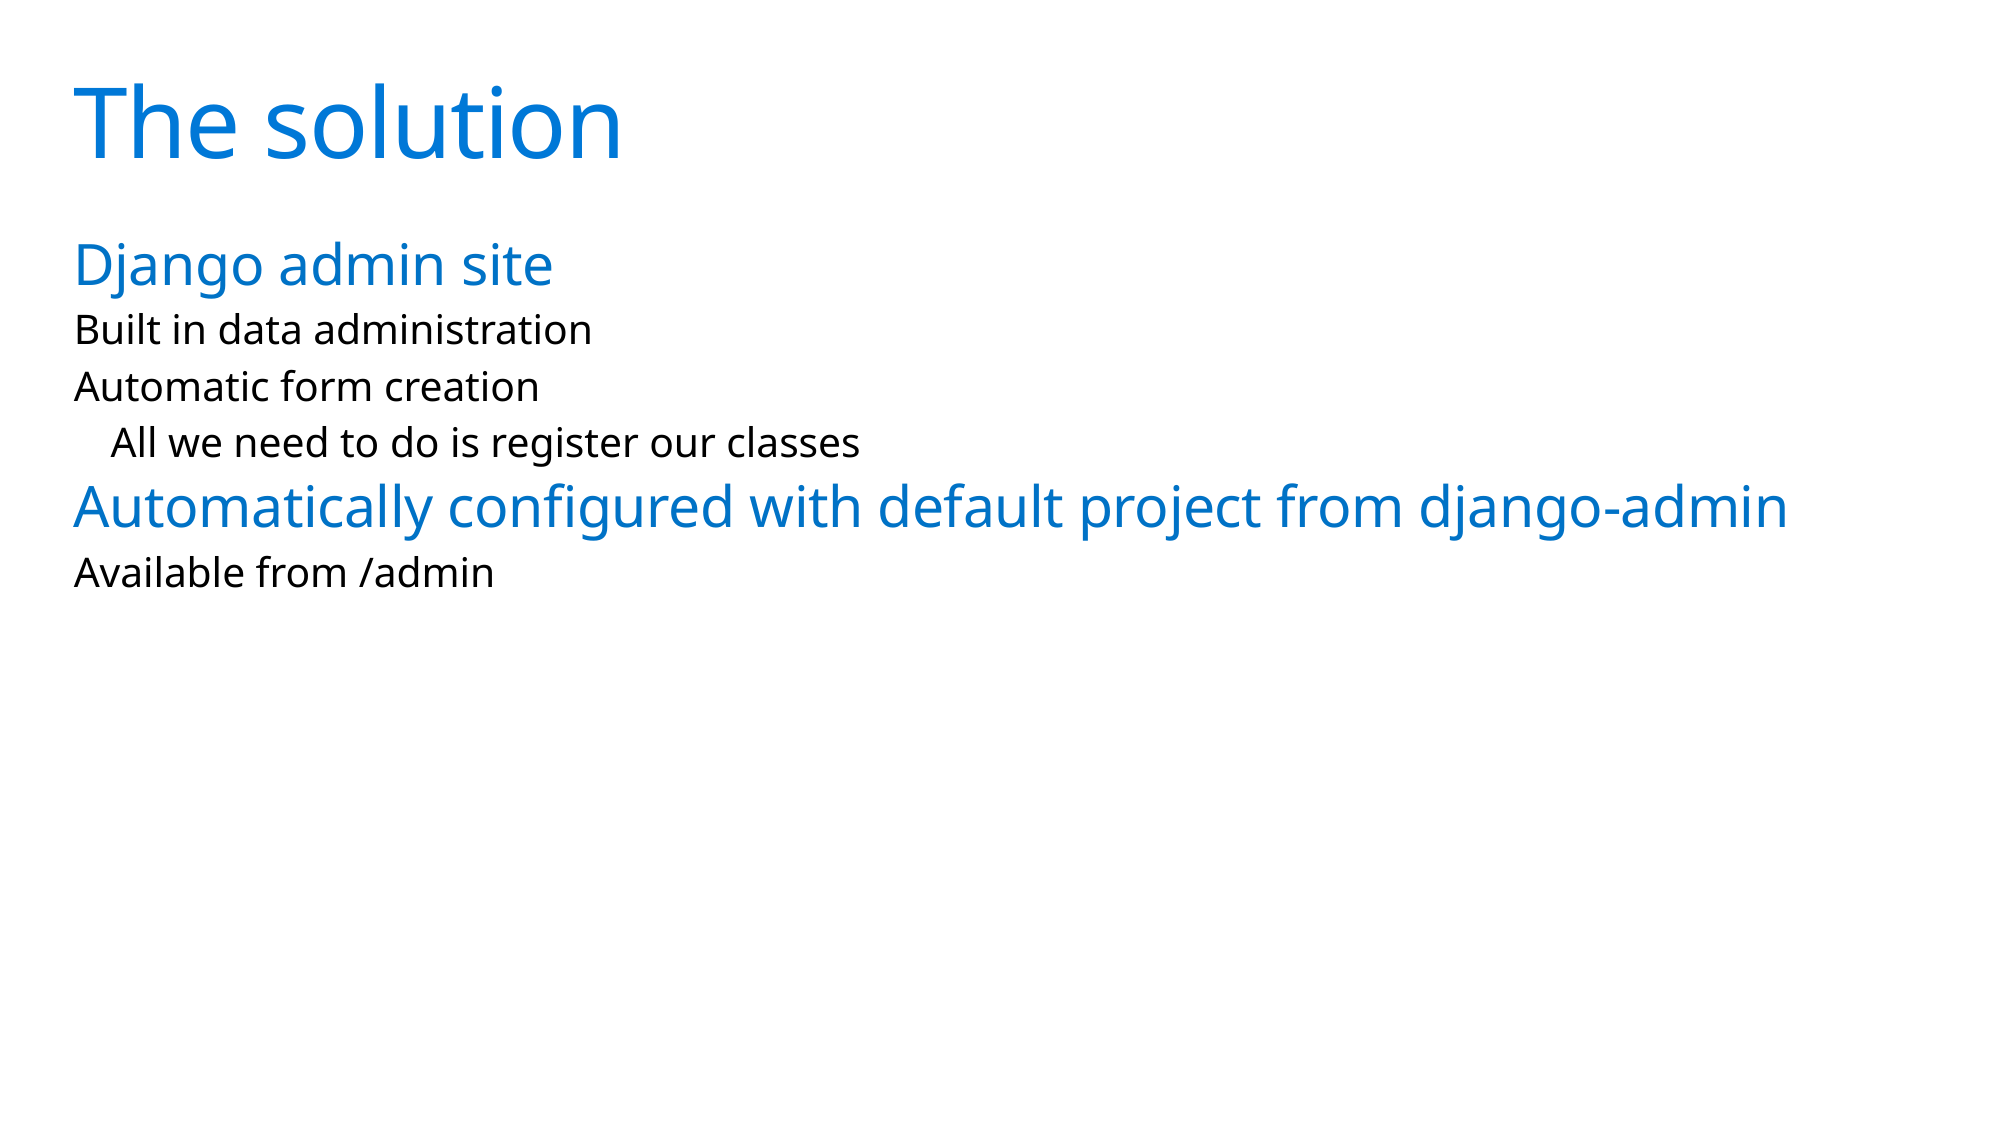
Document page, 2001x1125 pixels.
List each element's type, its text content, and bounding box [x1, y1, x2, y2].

list Django admin site Built in data administration Automatic form creation All we need to do is register our classes Automatically configured with default project from django-admin Available from /admin [58, 220, 1942, 617]
title The solution [58, 58, 1942, 206]
